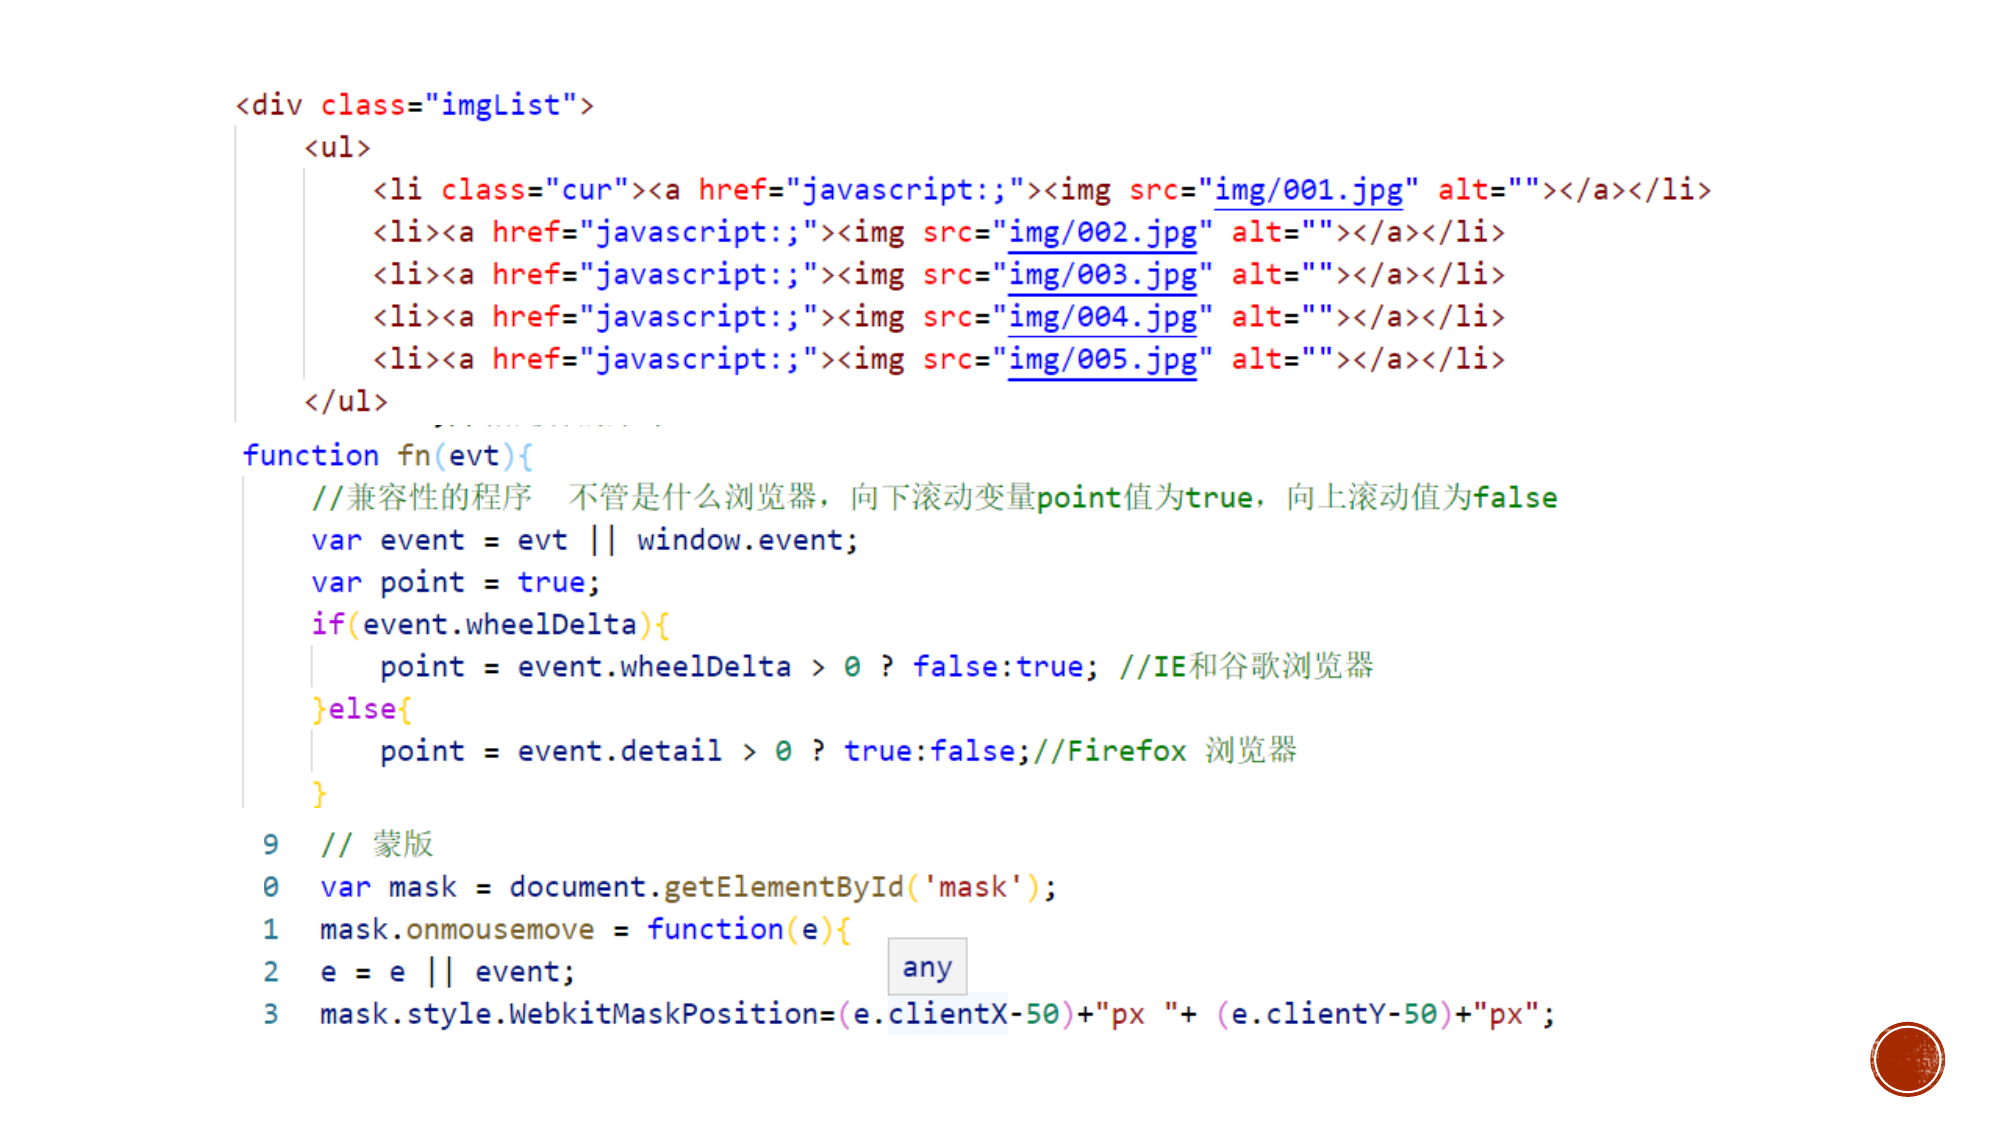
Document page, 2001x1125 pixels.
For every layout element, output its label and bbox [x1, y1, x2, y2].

picture [264, 817, 1584, 1035]
list [234, 94, 1727, 458]
picture [230, 429, 1565, 808]
